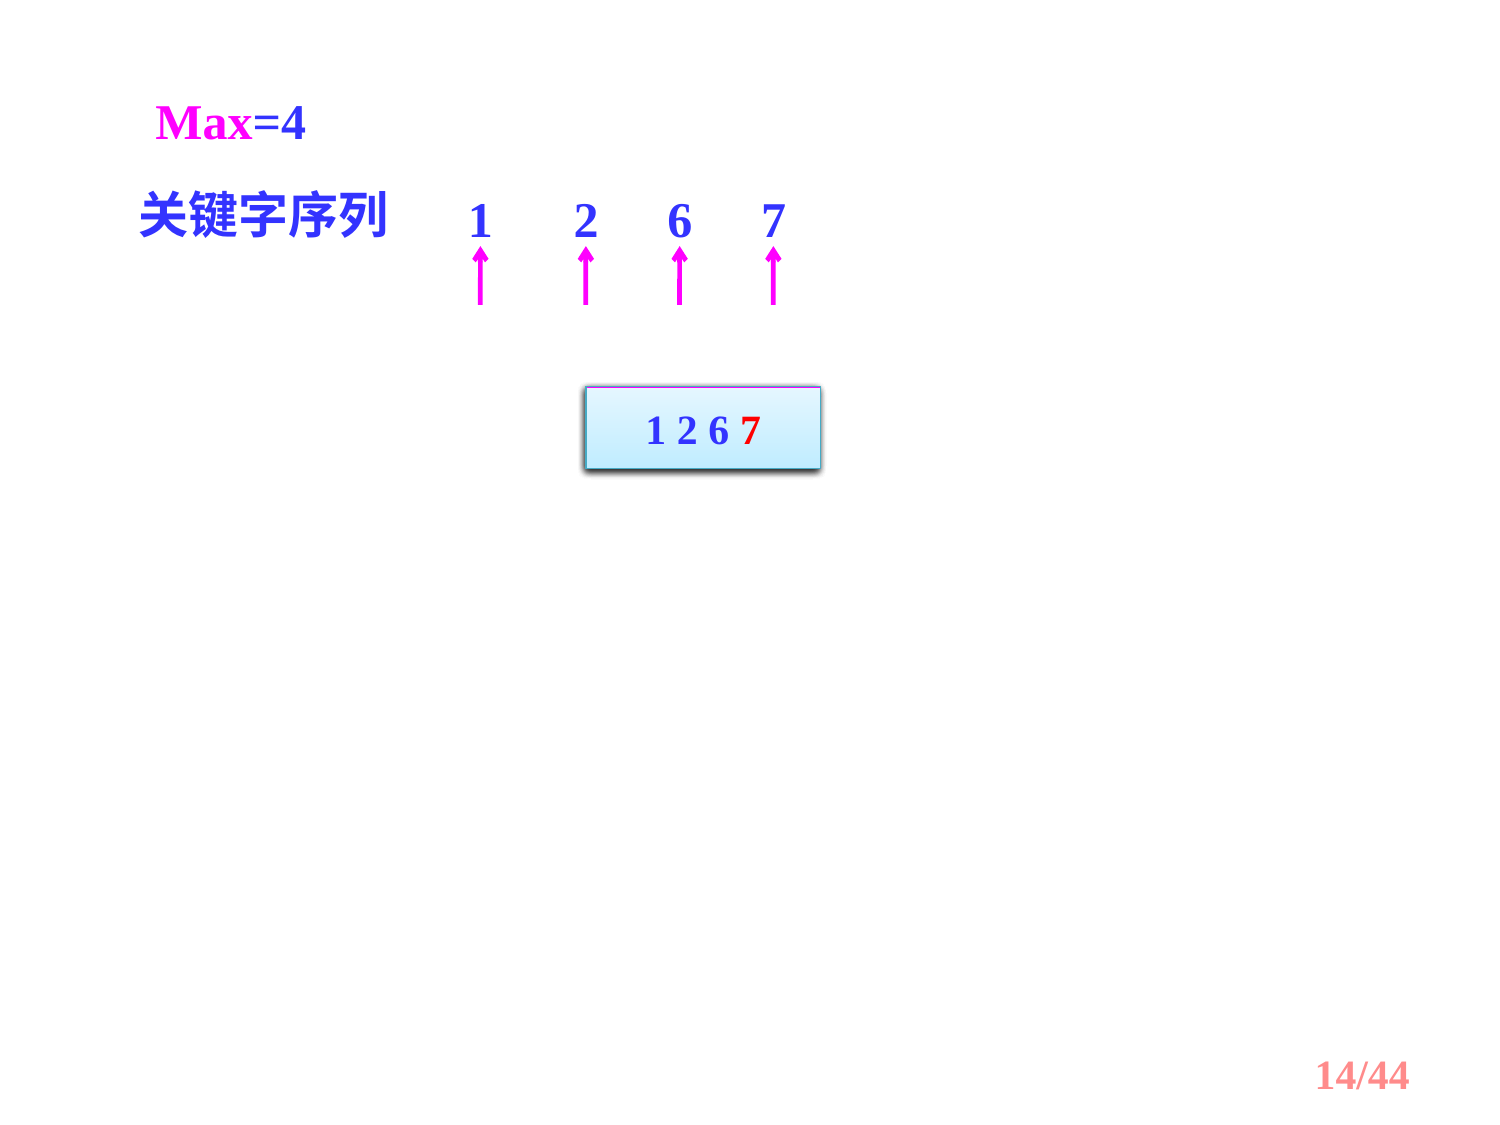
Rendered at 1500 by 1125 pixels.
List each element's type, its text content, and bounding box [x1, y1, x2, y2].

text_box 6 [644, 187, 715, 248]
text_box 2 [550, 187, 622, 248]
text_box 7 [738, 187, 809, 248]
text_box 1 [445, 187, 516, 248]
text_box 关键字序列 [81, 175, 446, 251]
text_box Max=4 [140, 81, 364, 157]
text_box 1 2 6 7 [585, 386, 821, 469]
slide_number 14/44 [1074, 1042, 1425, 1103]
